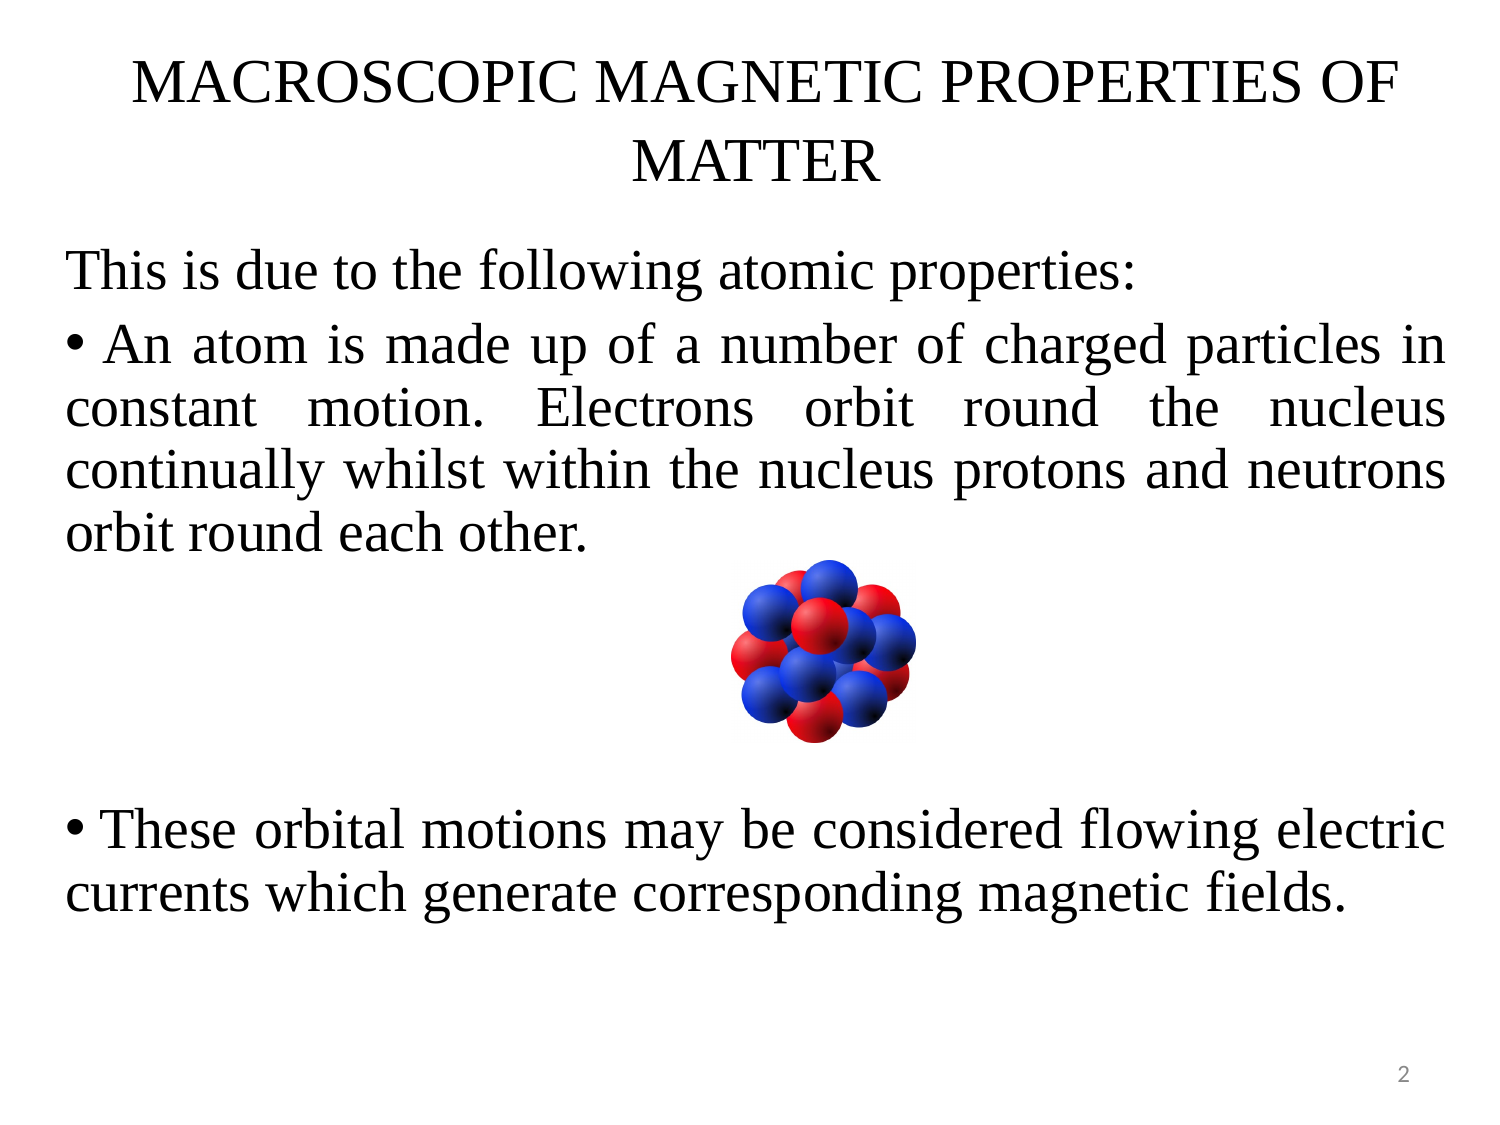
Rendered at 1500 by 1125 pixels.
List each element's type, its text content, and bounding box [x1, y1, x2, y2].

slide_number 2 [1074, 1042, 1425, 1103]
list This is due to the following atomic properties: An atom is made up of a number of charged particles in constant motion. Electrons orbit round the nucleus continually whilst within the nucleus protons and neutrons orbit round each other. These orbital motions may be considered flowing electric currents which generate corresponding magnetic fields. [50, 231, 1463, 1070]
picture [731, 560, 916, 744]
title MACROSCOPIC MAGNETIC PROPERTIES OF MATTER [50, 12, 1463, 231]
